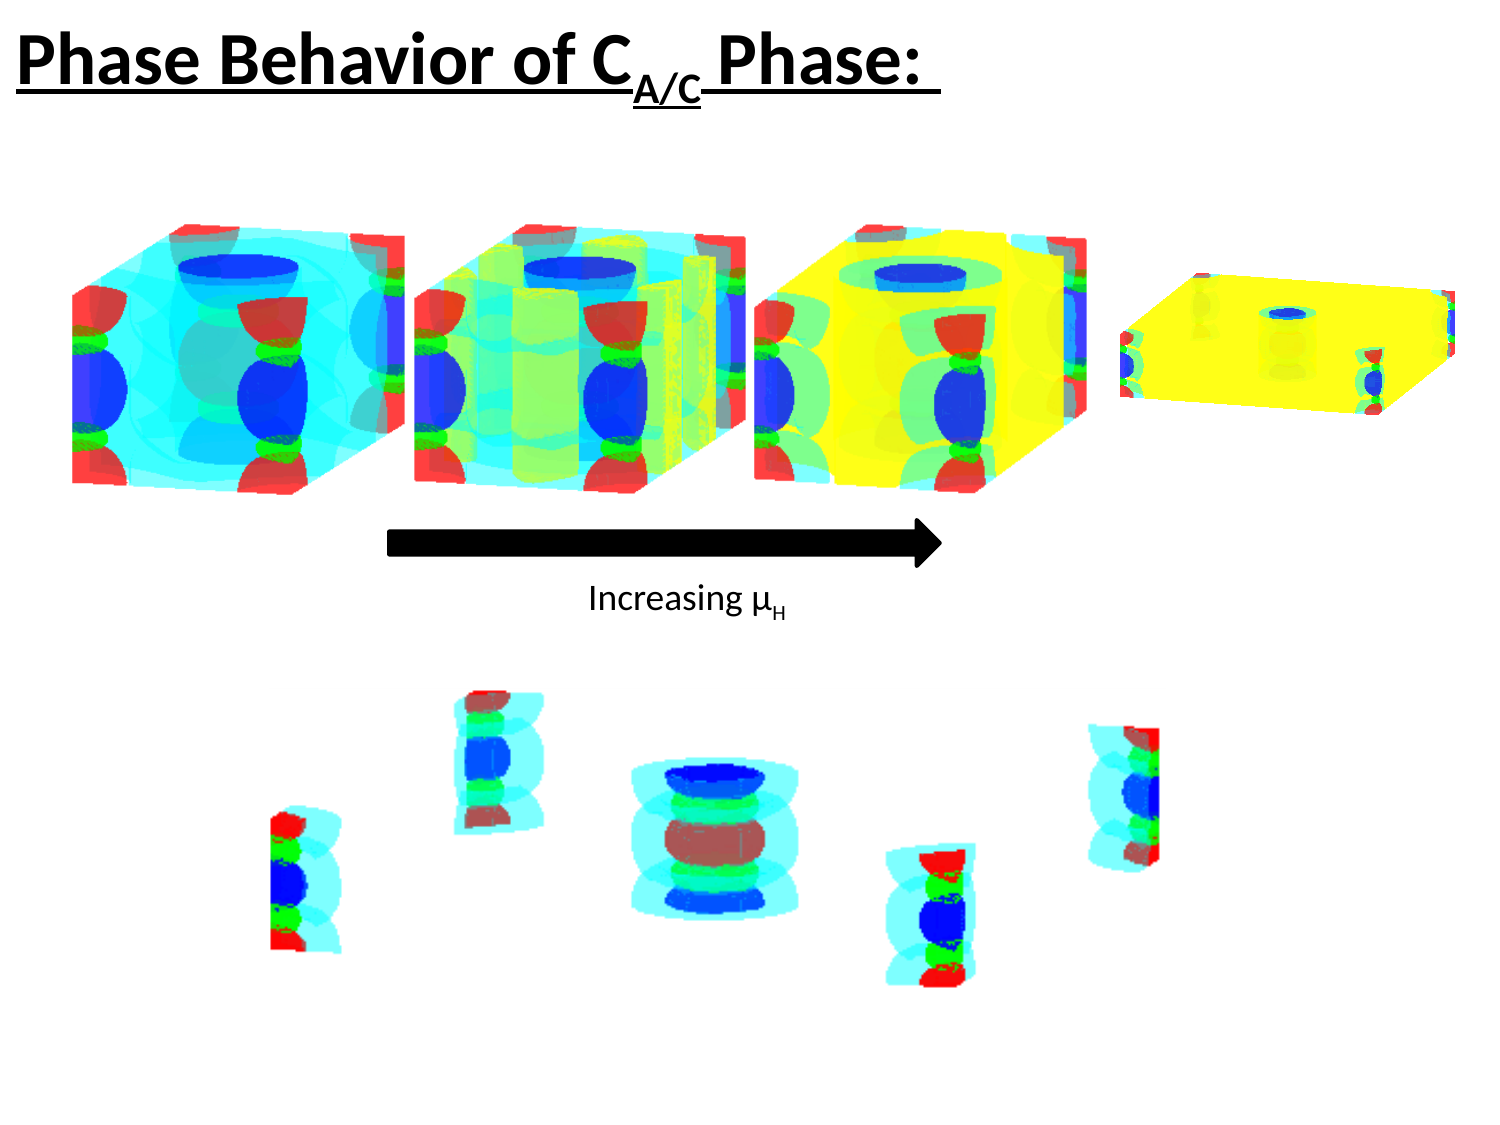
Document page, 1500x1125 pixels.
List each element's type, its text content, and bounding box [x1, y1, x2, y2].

picture [752, 222, 1089, 496]
text_box Increasing μH [573, 565, 801, 632]
picture [411, 222, 748, 496]
picture [70, 222, 407, 496]
text_box [387, 518, 942, 568]
picture [1119, 270, 1456, 418]
text_box Phase Behavior of CA/C Phase: [1, 2, 956, 120]
picture [269, 687, 1166, 992]
